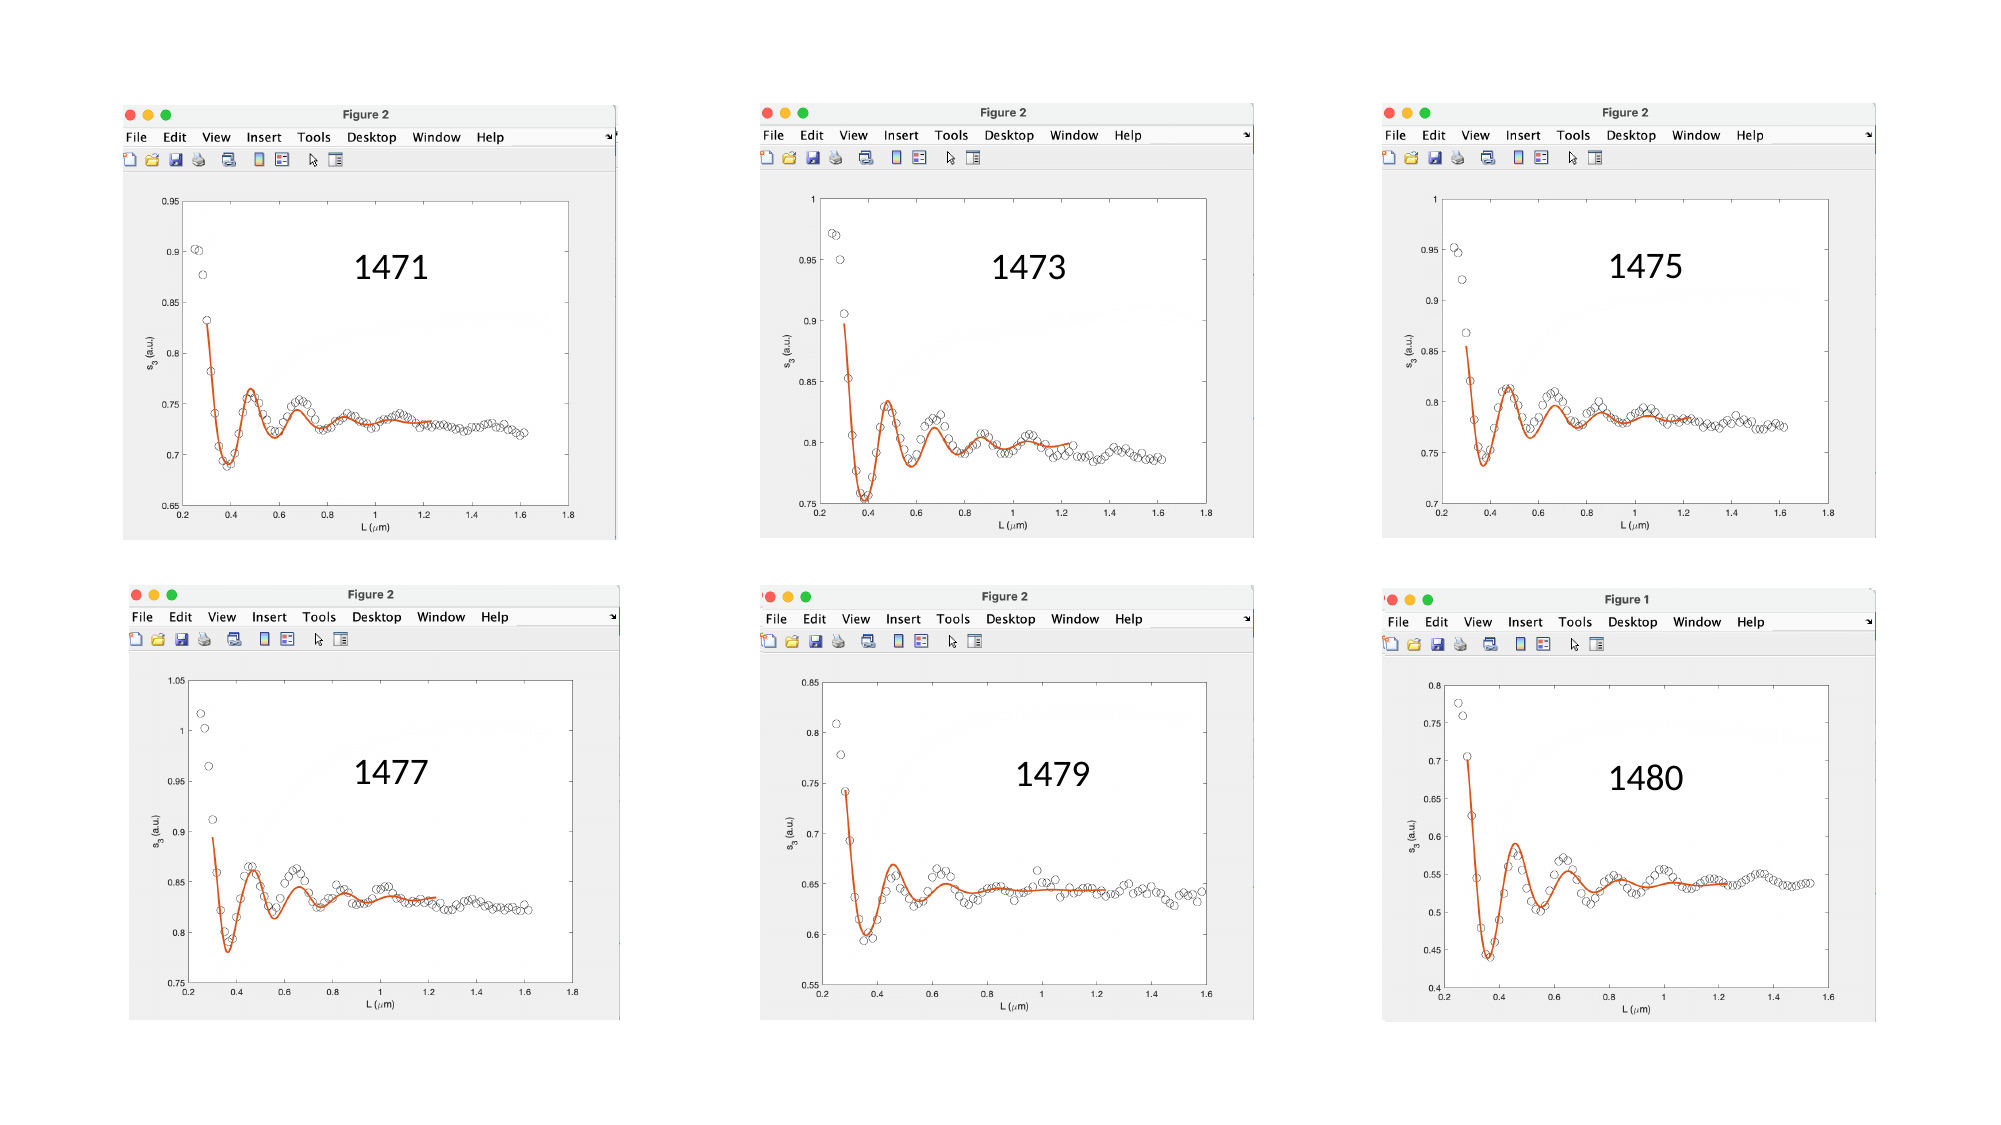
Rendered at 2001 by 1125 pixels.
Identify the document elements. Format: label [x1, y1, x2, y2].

picture [1382, 103, 1876, 538]
picture [760, 103, 1254, 538]
picture [129, 585, 620, 1020]
picture [1382, 588, 1876, 1022]
picture [760, 585, 1254, 1020]
picture [123, 105, 618, 540]
